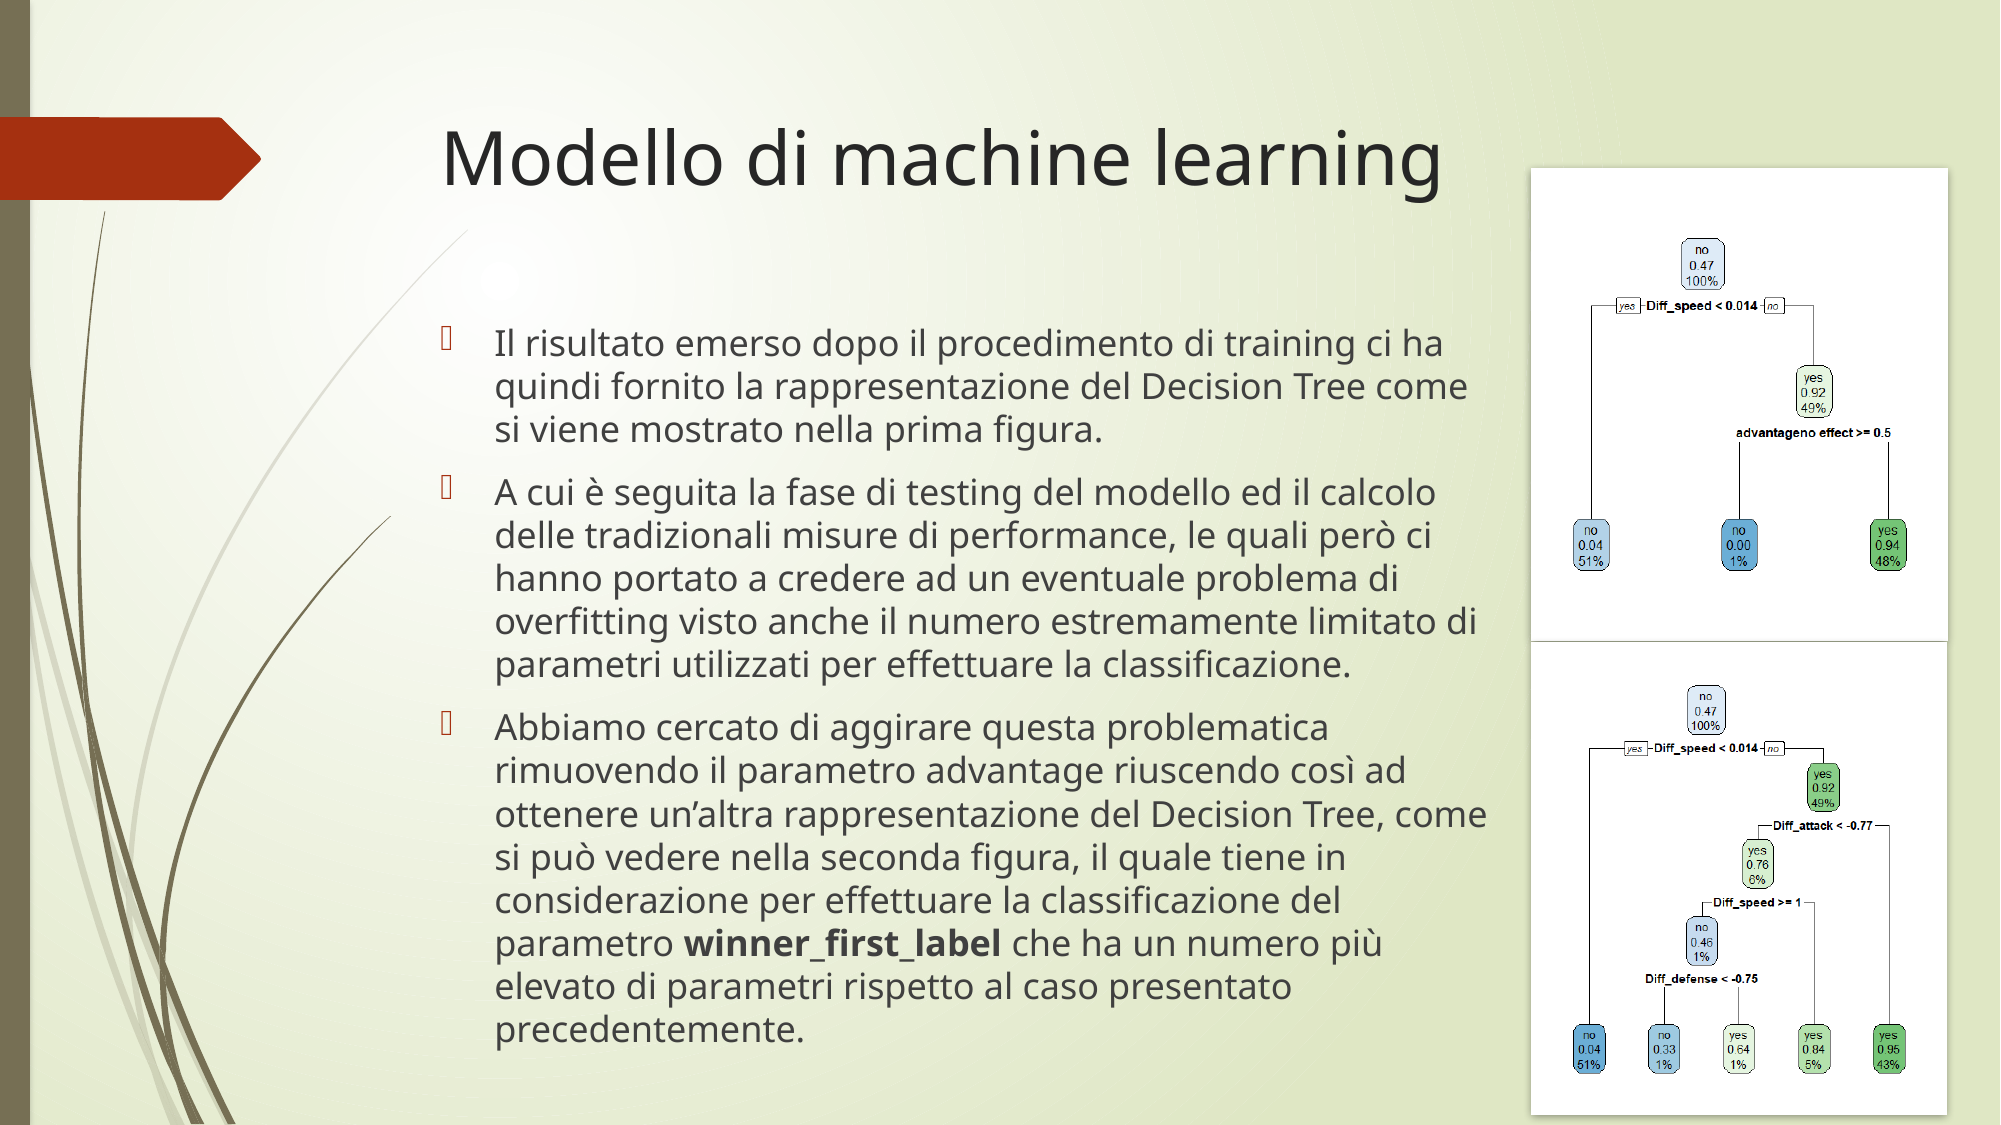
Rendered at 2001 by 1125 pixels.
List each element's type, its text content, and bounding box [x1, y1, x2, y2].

title Modello di machine learning [425, 102, 1888, 313]
picture [1544, 182, 1934, 627]
picture [1545, 656, 1933, 1101]
list Il risultato emerso dopo il procedimento di training ci ha quindi fornito la rappresentazione del Decision Tree come si viene mostrato nella prima figura. A cui è seguita la fase di testing del modello ed il calcolo delle tradizionali misure di performance, le quali però ci hanno portato a credere ad un eventuale problema di overfitting visto anche il numero estremamente limitato di parametri utilizzati per effettuare la classificazione. Abbiamo cercato di aggirare questa problematica rimuovendo il parametro advantage riuscendo così ad ottenere un’altra rappresentazione del Decision Tree, come si può vedere nella seconda figura, il quale tiene in considerazione per effettuare la classificazione del parametro winner_first_label che ha un numero più elevato di parametri rispetto al caso presentato precedentemente. [425, 312, 1511, 1062]
